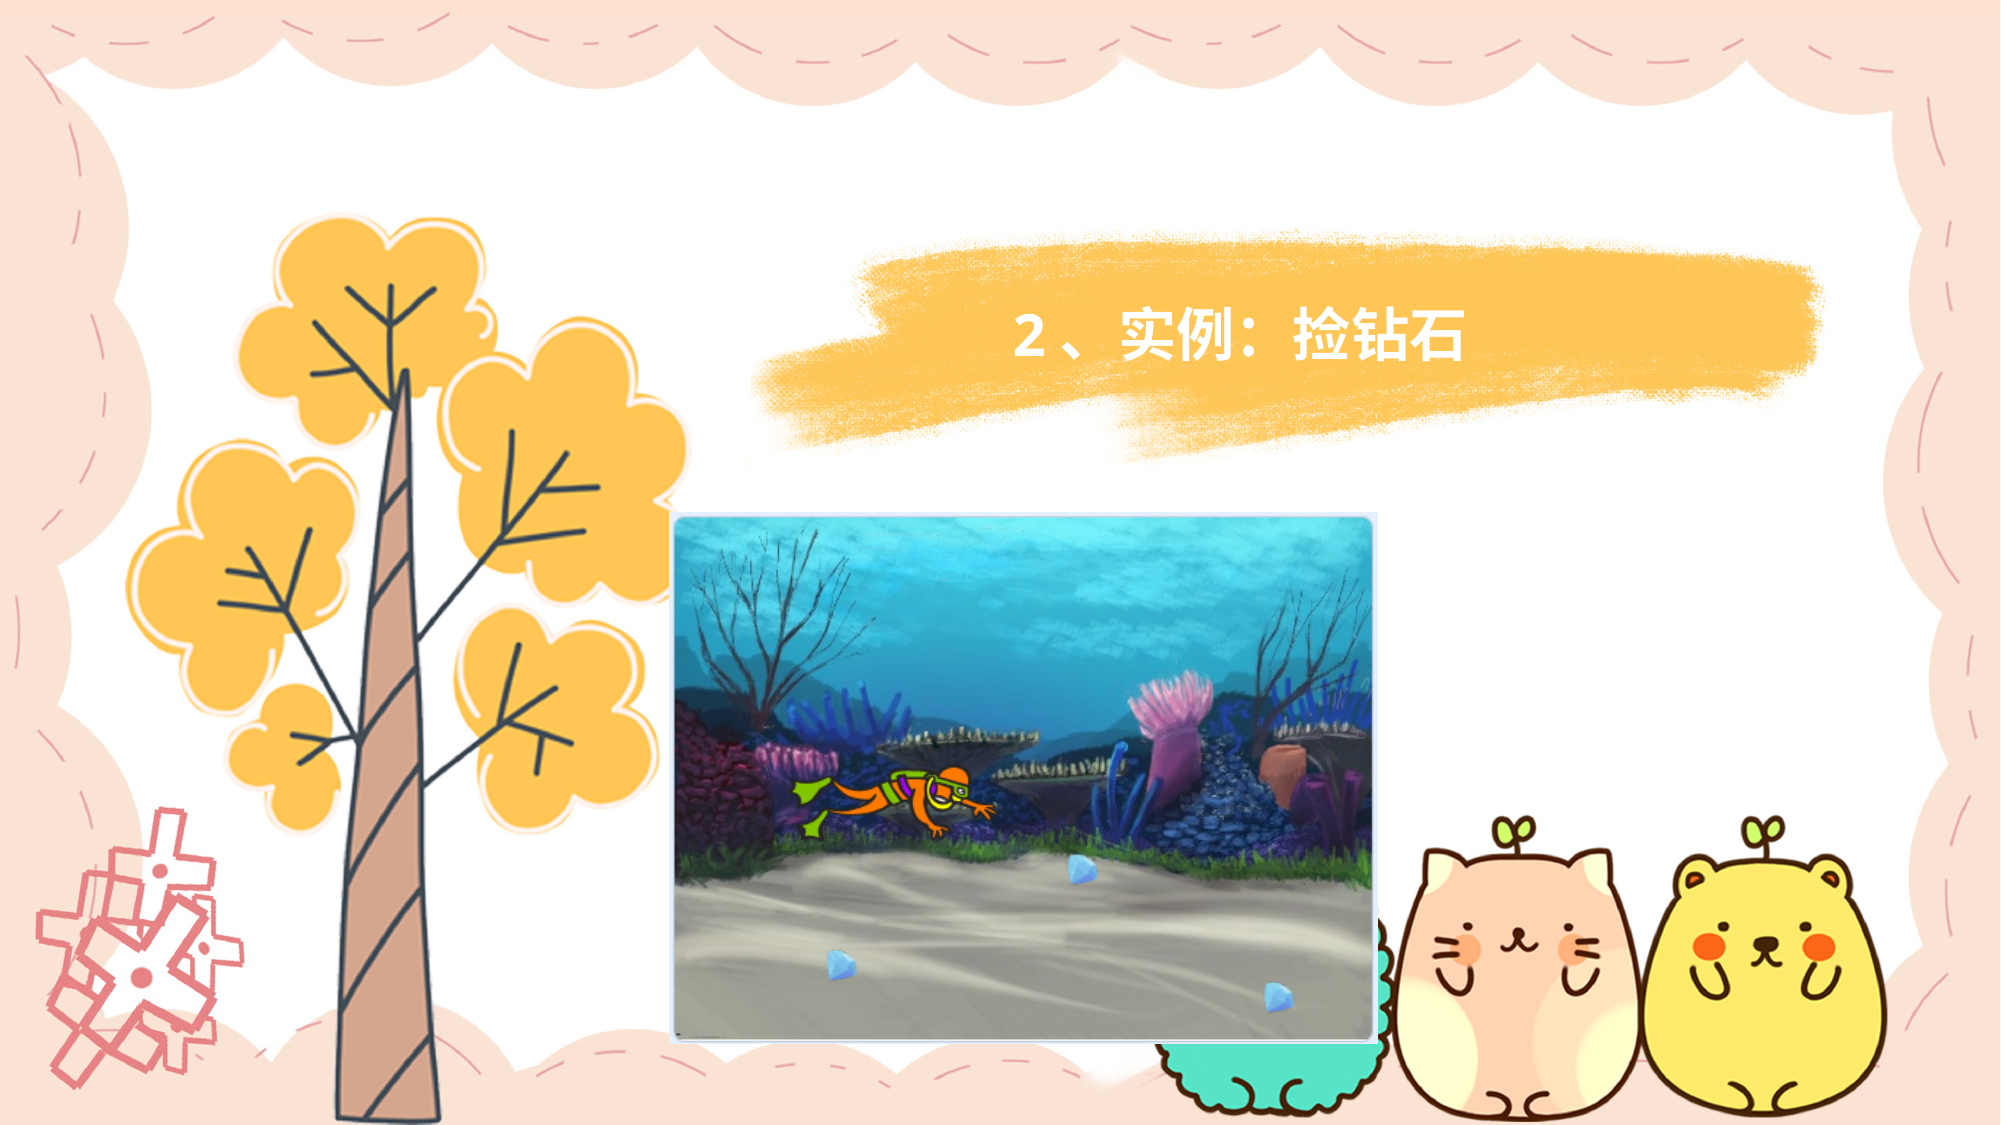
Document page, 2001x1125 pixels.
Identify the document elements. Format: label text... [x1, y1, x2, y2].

text_box 2、实例：捡钻石 [997, 290, 1483, 376]
picture [0, 0, 2001, 1125]
